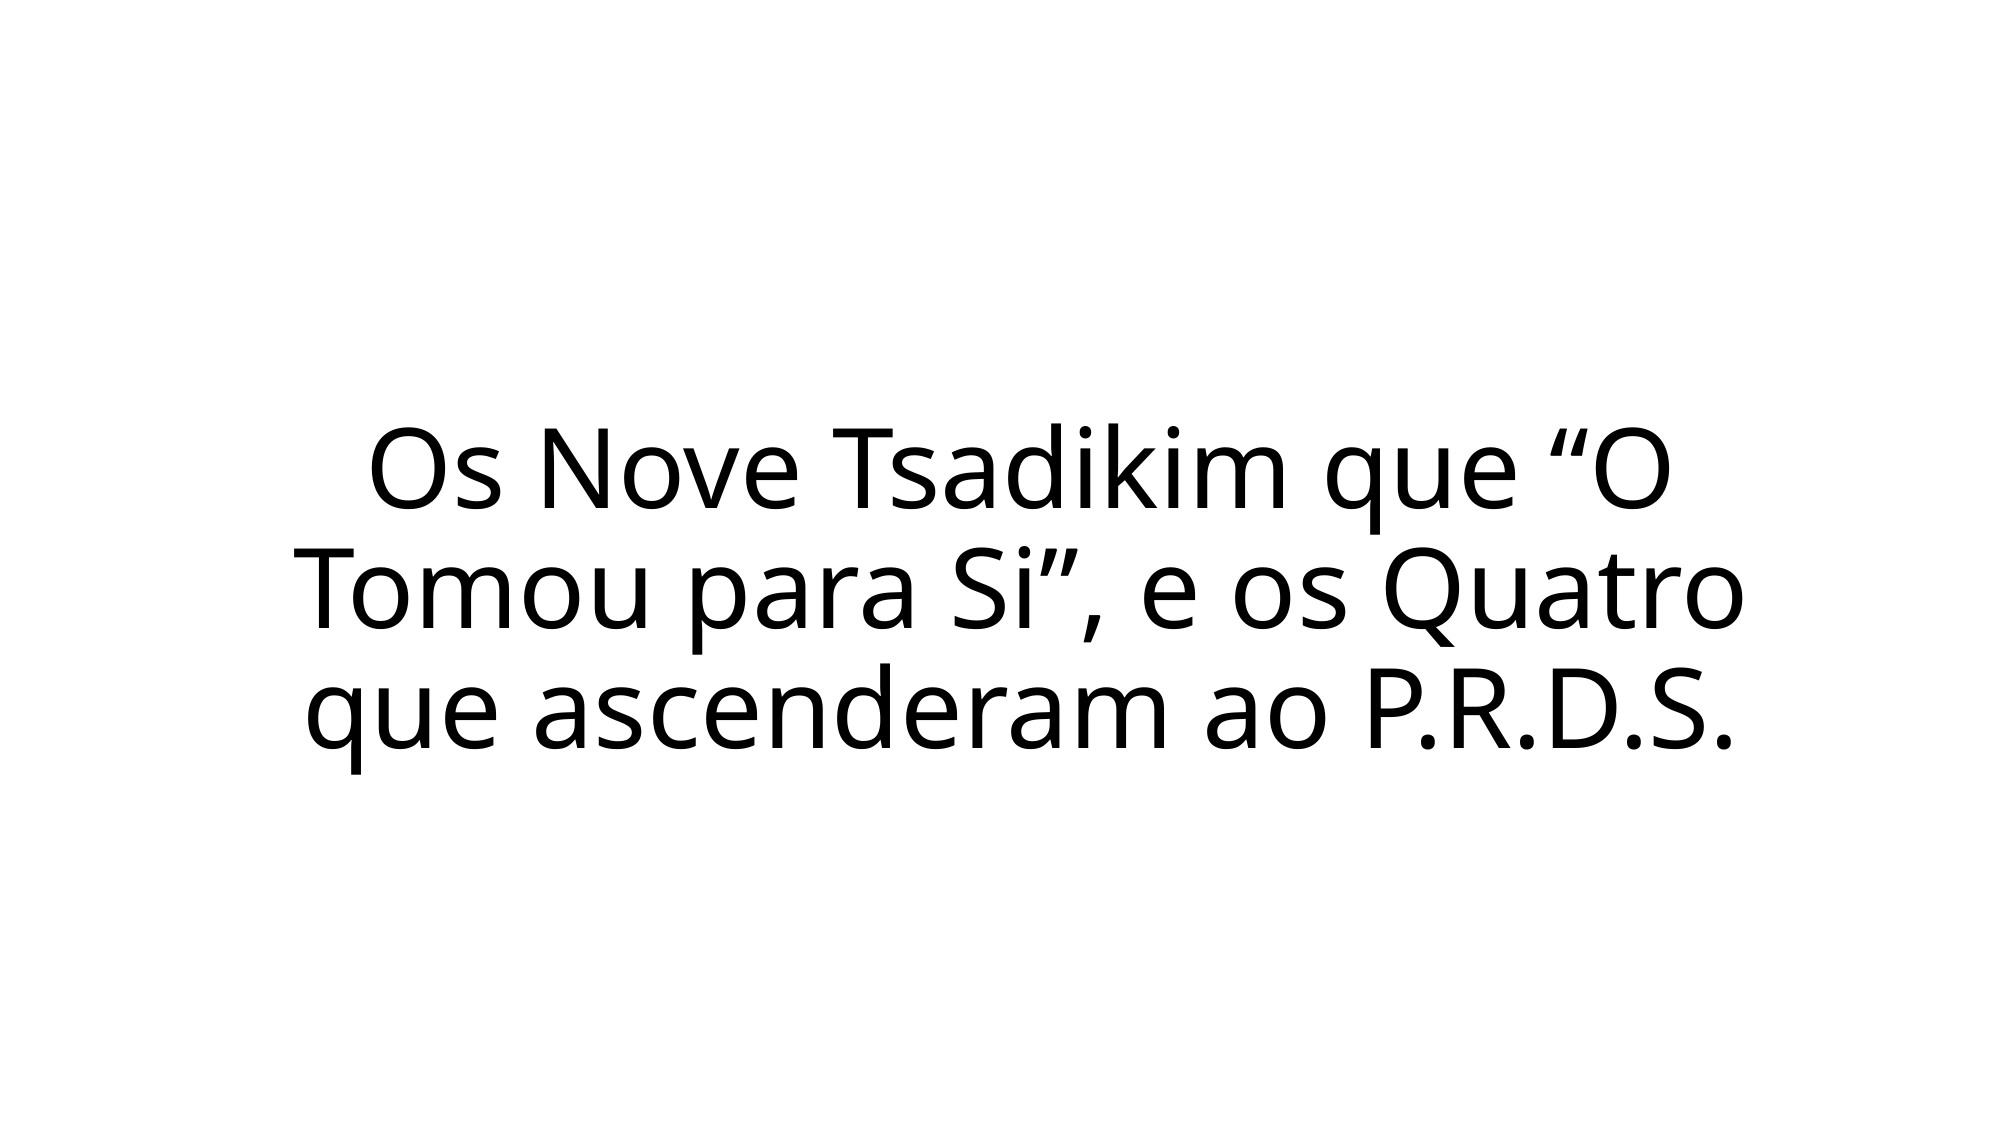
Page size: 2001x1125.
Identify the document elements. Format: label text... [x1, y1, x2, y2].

title Os Nove Tsadikim que “O Tomou para Si”, e os Quatro que ascenderam ao P.R.D.S. [271, 388, 1772, 781]
